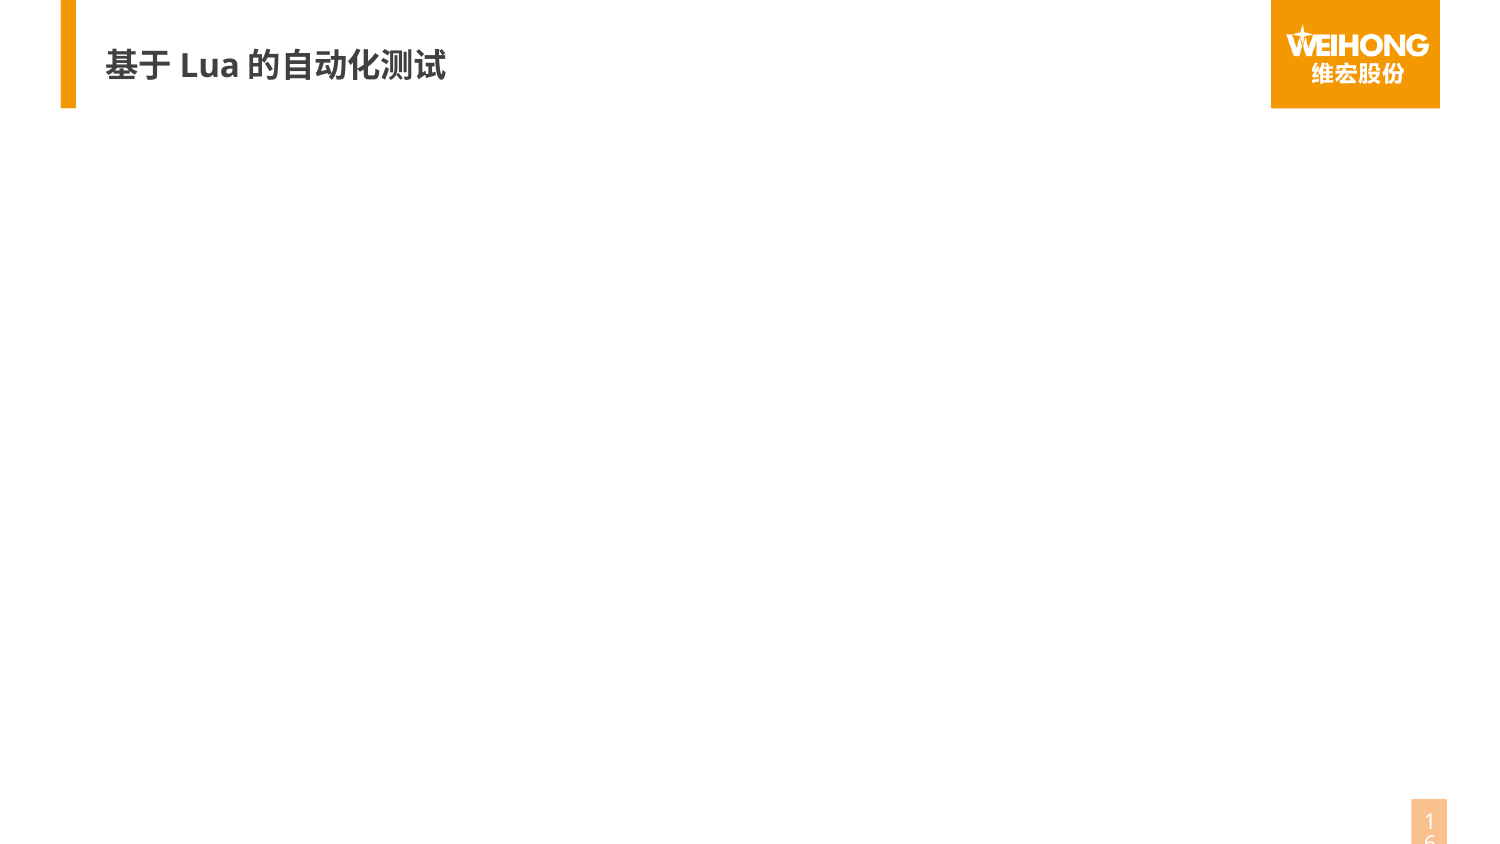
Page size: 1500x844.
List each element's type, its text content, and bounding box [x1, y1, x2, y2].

list 基于Lua的自动化测试 [90, 36, 526, 84]
picture [0, 0, 1500, 844]
